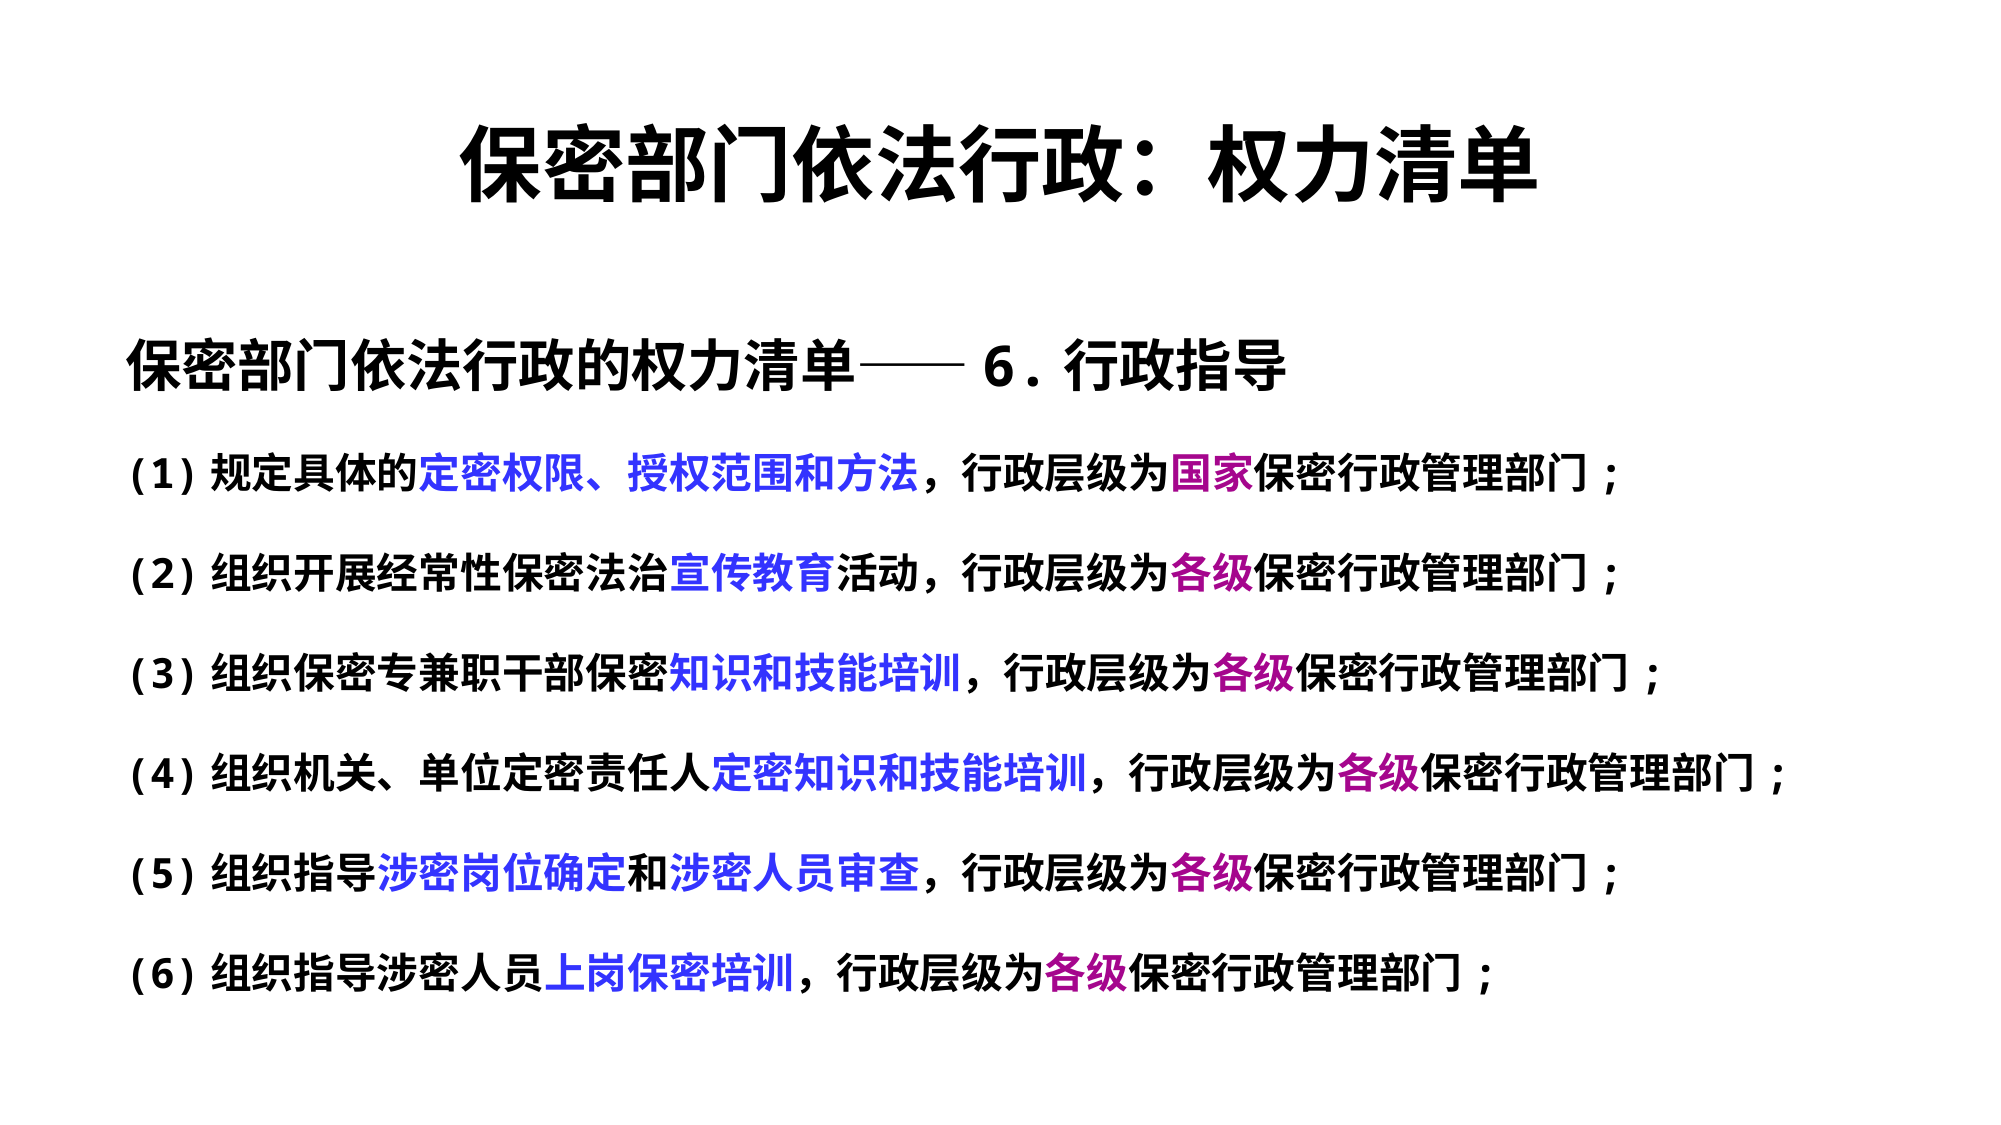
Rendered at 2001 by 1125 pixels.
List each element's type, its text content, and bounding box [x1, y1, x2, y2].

list 保密部门依法行政的权力清单——6.行政指导 (1)规定具体的定密权限、授权范围和方法，行政层级为国家保密行政管理部门; (2)组织开展经常性保密法治宣传教育活动，行政层级为各级保密行政管理部门; (3)组织保密专兼职干部保密知识和技能培训，行政层级为各级保密行政管理部门; (4)组织机关、单位定密责任人定密知识和技能培训，行政层级为各级保密行政管理部门; (5)组织指导涉密岗位确定和涉密人员审查，行政层级为各级保密行政管理部门; (6)组织指导涉密人员上岗保密培训，行政层级为各级保密行政管理部门; [110, 254, 1961, 1056]
title 保密部门依法行政：权力清单 [137, 59, 1863, 254]
